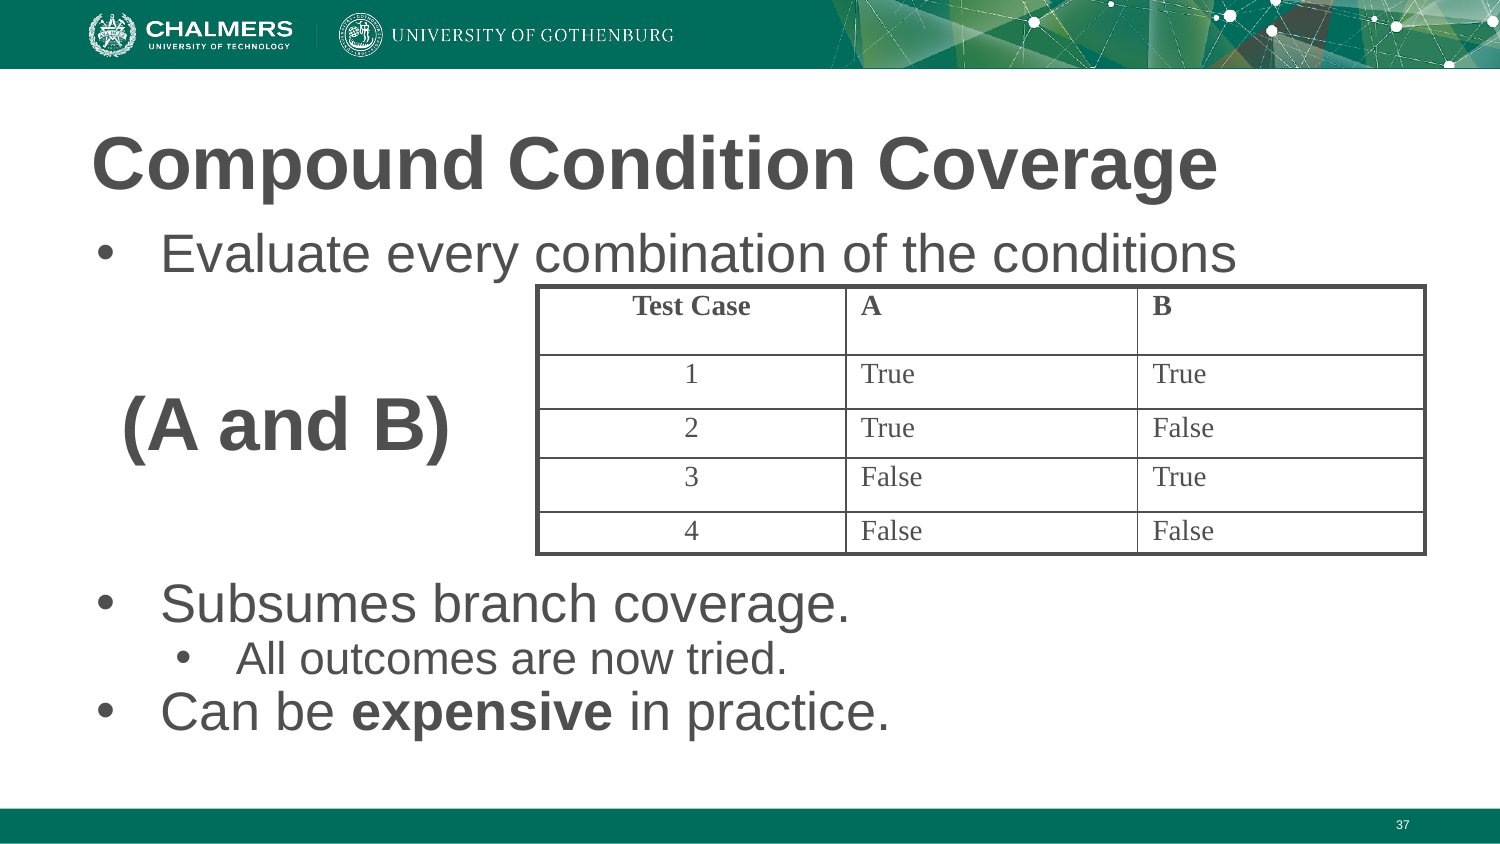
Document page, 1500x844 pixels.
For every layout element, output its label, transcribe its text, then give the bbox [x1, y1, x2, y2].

table_cell 3 [540, 459, 845, 511]
table_cell 1 [540, 356, 845, 408]
table_cell False [847, 459, 1137, 511]
picture [759, 0, 1500, 68]
table_cell False [1138, 513, 1423, 552]
table_header Test Case [540, 289, 845, 354]
list Evaluate every combination of the conditions Subsumes branch coverage. All outcomes are now tried. Can be expensive in practice. [76, 210, 1425, 782]
picture [64, 0, 696, 85]
table_cell 2 [540, 410, 845, 457]
table_header A [847, 289, 1137, 354]
title Compound Condition Coverage [76, 100, 1425, 210]
slide_number ‹#› [1074, 809, 1425, 844]
table_cell 4 [540, 513, 845, 552]
table_cell True [847, 356, 1137, 408]
table_cell True [1138, 356, 1423, 408]
table_cell False [1138, 410, 1423, 457]
table_cell True [1138, 459, 1423, 511]
text_box (A and B) [106, 360, 492, 456]
table_header B [1138, 289, 1423, 354]
table_cell False [847, 513, 1137, 552]
table_cell True [847, 410, 1137, 457]
